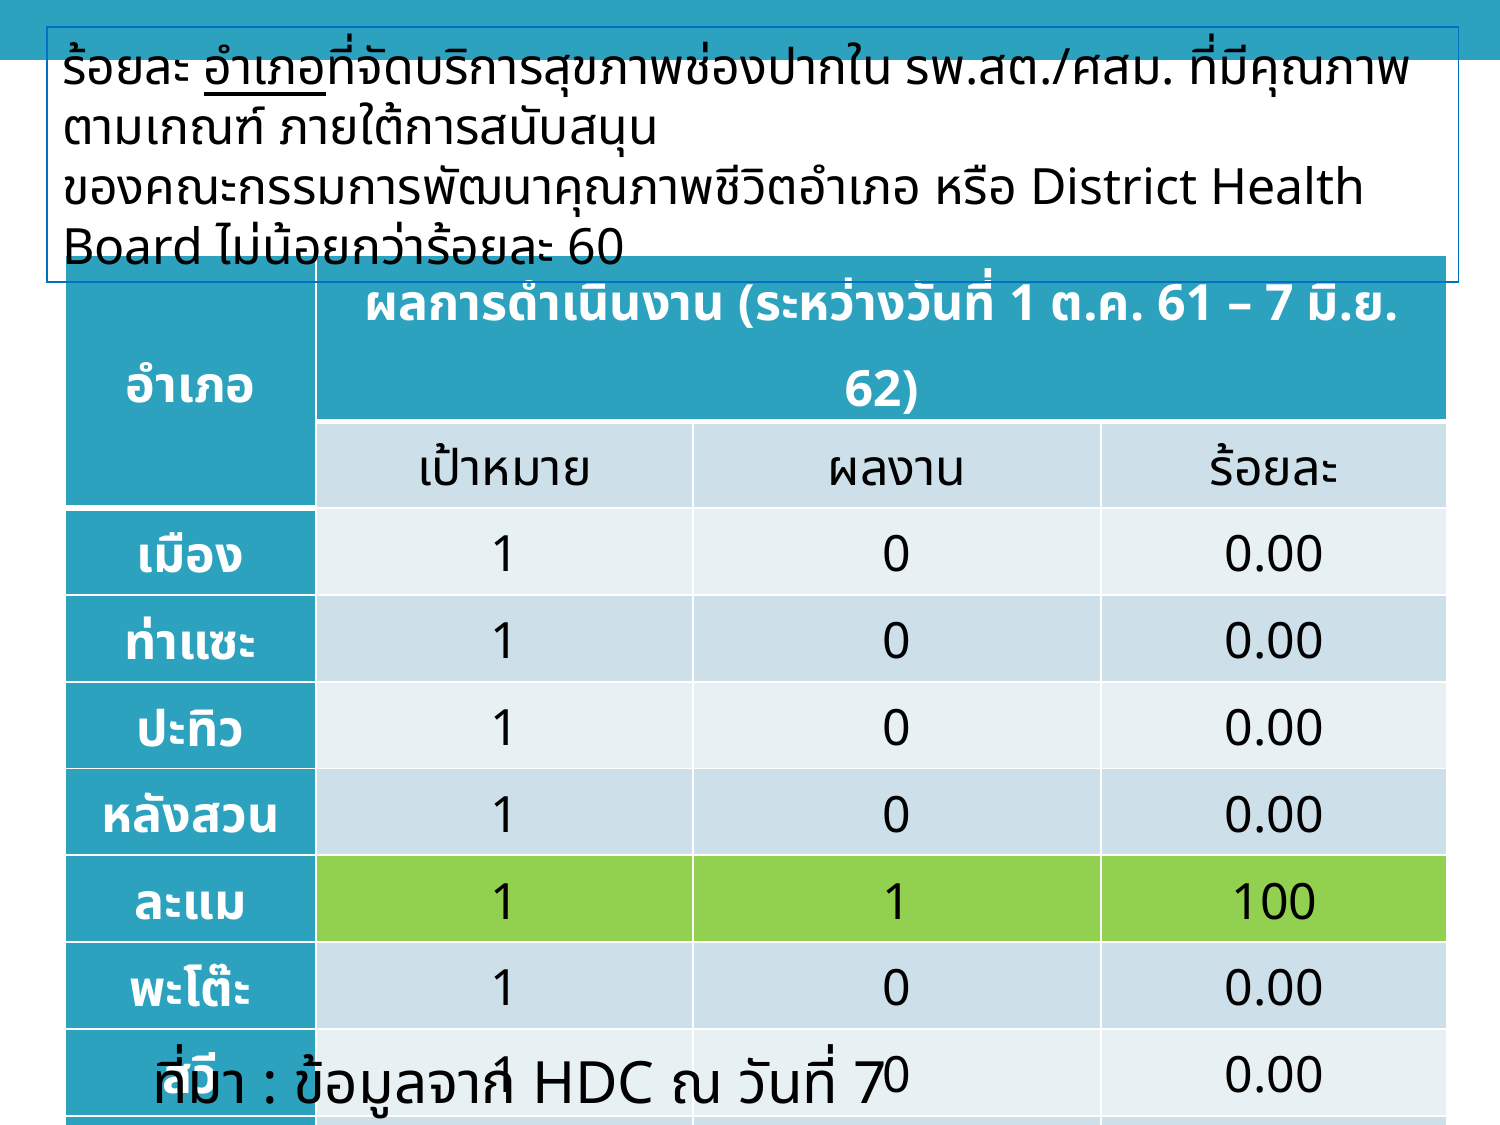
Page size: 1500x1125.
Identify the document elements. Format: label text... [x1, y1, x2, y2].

table_cell 0 [1024, 1117, 1100, 1125]
table_cell 1 [317, 1030, 692, 1037]
table_cell สวี [66, 1030, 315, 1115]
text_box ที่มา : ข้อมูลจาก HDC ณ วันที่ 7 มิถุนายน 2562 [137, 1037, 1024, 1125]
table_cell พะโต๊ะ [66, 943, 315, 1028]
table_cell ละแม [66, 856, 315, 941]
table_cell ท่าแซะ [66, 596, 315, 681]
table_cell 1 [317, 596, 692, 681]
table_cell 0.00 [1102, 1030, 1446, 1115]
table_cell 0.00 [1102, 1117, 1446, 1125]
table_cell 0 [694, 1030, 1100, 1115]
table_cell 0 [694, 769, 1100, 854]
table_cell 1 [317, 509, 692, 594]
table_cell 1 [317, 769, 692, 854]
table_cell 0 [694, 596, 1100, 681]
table_cell ทุ่งตะโก [66, 1117, 137, 1125]
table_header อำเภอ [66, 282, 315, 505]
table_cell 0.00 [1102, 596, 1446, 681]
table_cell 1 [317, 943, 692, 1028]
table_cell หลังสวน [66, 769, 315, 854]
table_cell 0 [694, 683, 1100, 768]
table_cell 1 [317, 683, 692, 768]
table_cell 0.00 [1102, 683, 1446, 768]
table_cell 1 [317, 856, 692, 941]
table_cell 100 [1102, 856, 1446, 941]
table_cell ร้อยละ [1102, 424, 1446, 507]
table_cell 0.00 [1102, 509, 1446, 594]
text_box ร้อยละ อำเภอที่จัดบริการสุขภาพช่องปากใน รพ.สต./ศสม. ที่มีคุณภาพตามเกณฑ์ ภายใต้การสนับสนุน ของคณะกรรมการพัฒนาคุณภาพชีวิตอำเภอ หรือ District Health Board ไม่น้อยกว่าร้อยละ 60 [47, 26, 1459, 282]
table_cell เป้าหมาย [317, 424, 692, 507]
table_cell เมือง [66, 511, 315, 594]
table_cell 0 [694, 943, 1100, 1028]
table_cell 0.00 [1102, 943, 1446, 1028]
table_cell 1 [694, 856, 1100, 941]
table_header ผลการดำเนินงาน (ระหว่างวันที่ 1 ต.ค. 61 – 7 มิ.ย. 62) [317, 282, 1446, 419]
table_cell 0 [694, 509, 1100, 594]
table_cell ผลงาน [694, 424, 1100, 507]
table_cell ปะทิว [66, 683, 315, 768]
table_cell 0.00 [1102, 769, 1446, 854]
